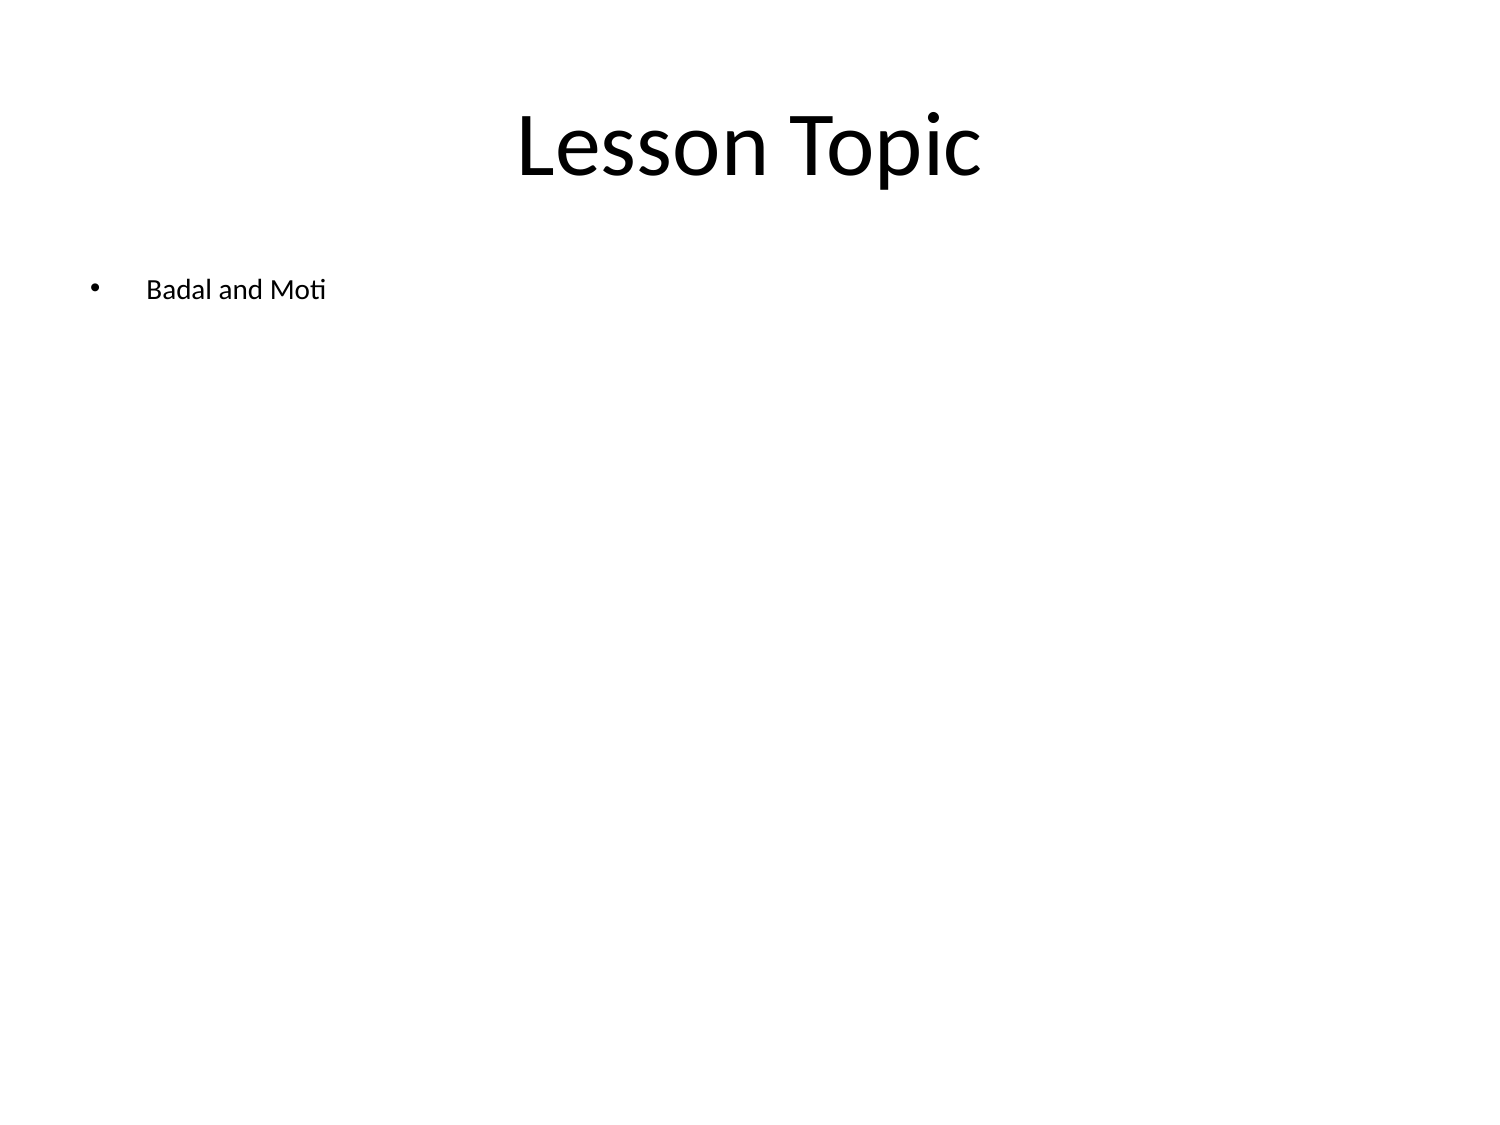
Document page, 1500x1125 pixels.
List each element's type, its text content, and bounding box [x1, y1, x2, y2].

list Badal and Moti [75, 262, 1425, 1005]
title Lesson Topic [75, 45, 1425, 233]
